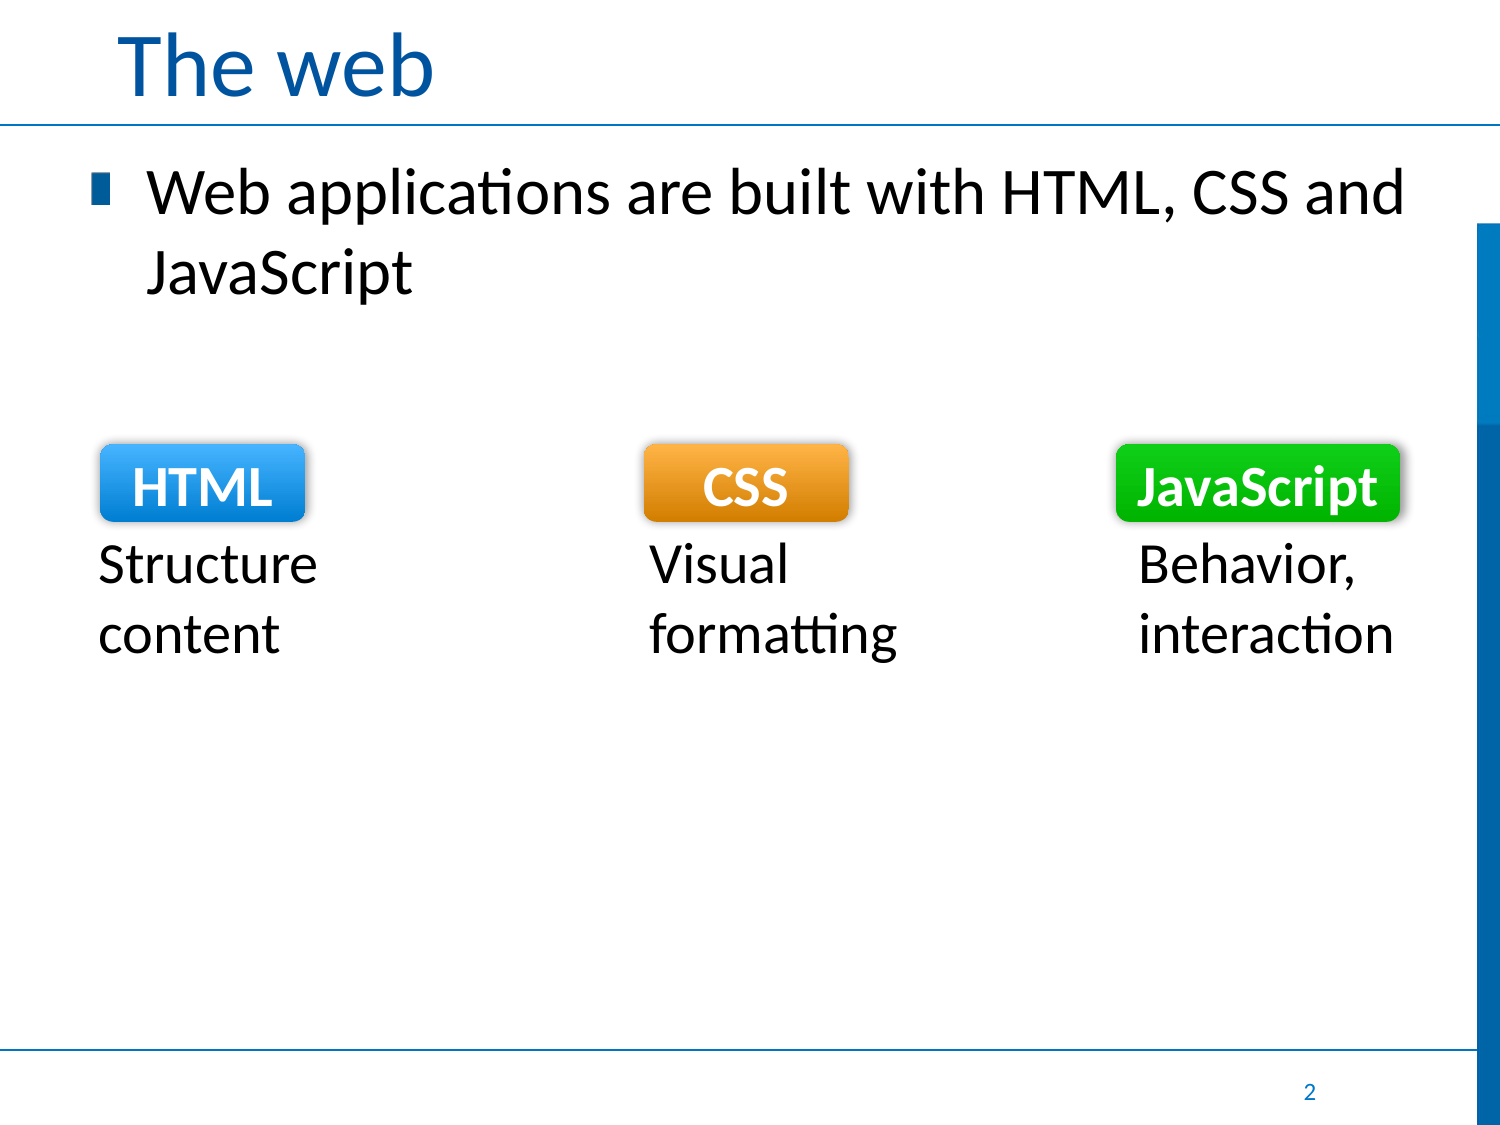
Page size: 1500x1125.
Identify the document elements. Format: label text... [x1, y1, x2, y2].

text_box JavaScript [1114, 442, 1402, 524]
text_box CSS [641, 442, 851, 524]
slide_number 2 [1230, 1072, 1332, 1108]
picture [90, 171, 110, 205]
title The web [81, 11, 1433, 108]
text_box Behavior, interaction [1123, 519, 1411, 673]
text_box Visual formatting [634, 517, 914, 673]
list Web applications are built with HTML, CSS and JavaScript [74, 140, 1426, 1006]
text_box Structure content [83, 517, 347, 673]
picture [1477, 223, 1500, 1125]
text_box HTML [98, 442, 308, 524]
